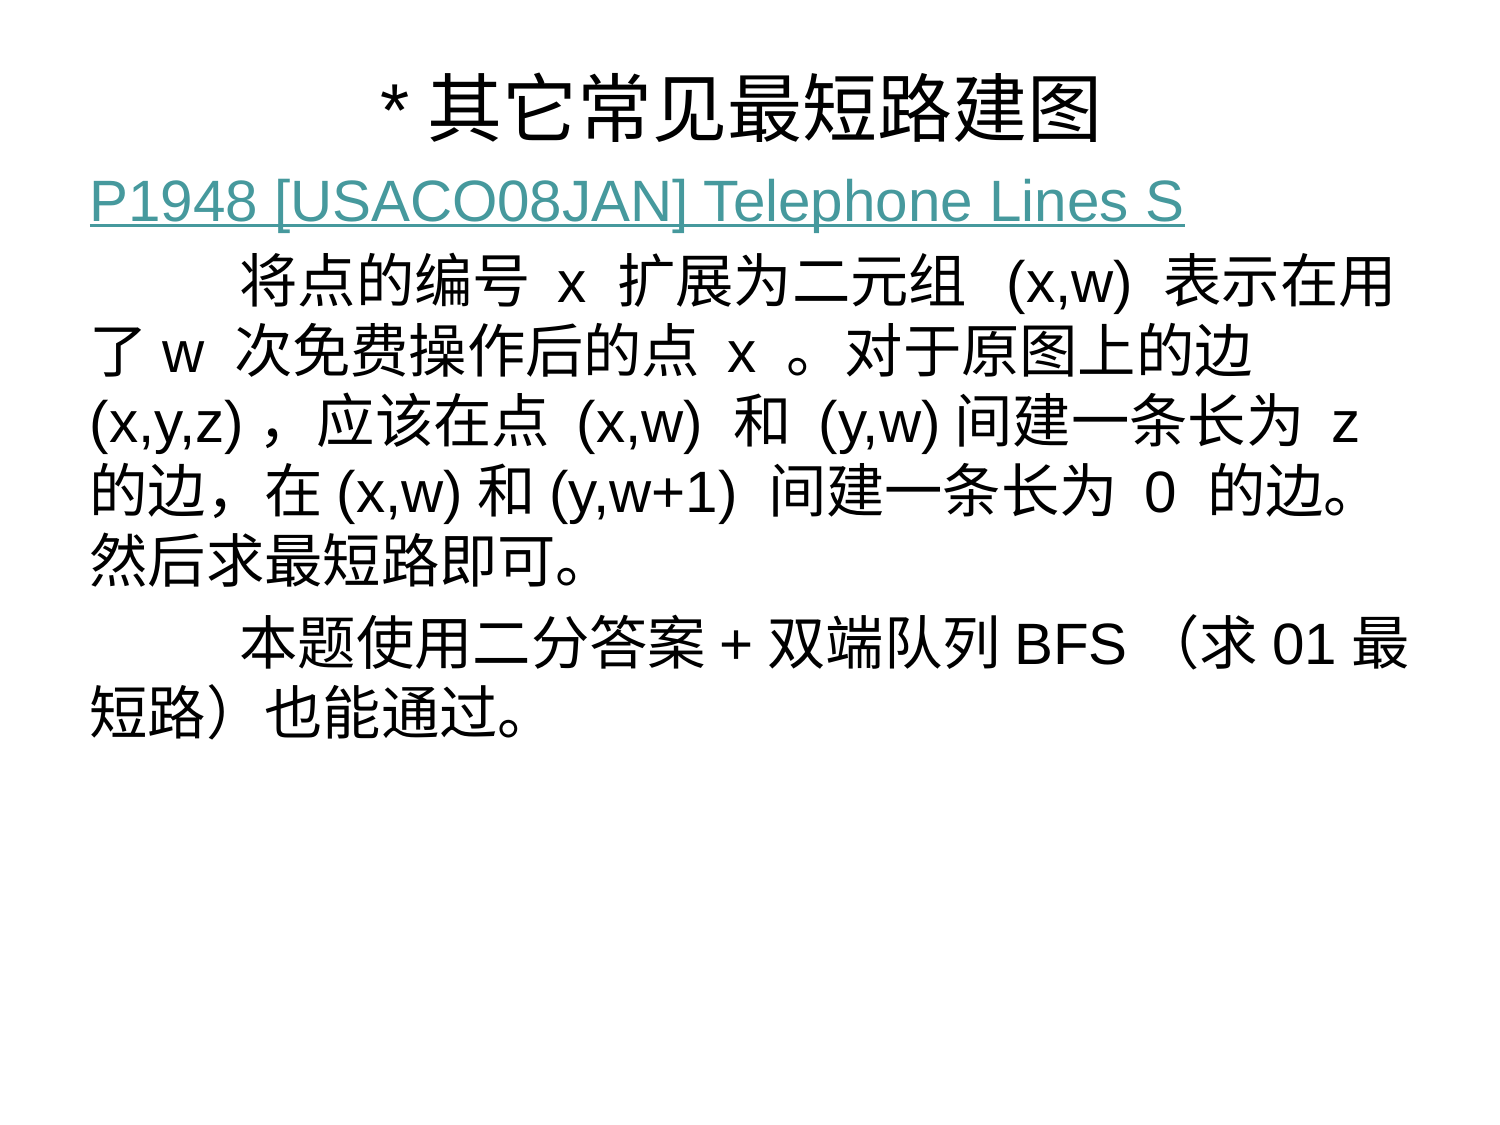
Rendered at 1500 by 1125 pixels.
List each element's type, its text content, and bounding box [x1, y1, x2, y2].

list *其它常见最短路建图 P1948 [USACO08JAN] Telephone Lines S 将点的编号 x 扩展为二元组 (x,w) 表示在用了w 次免费操作后的点 x 。对于原图上的边 (x,y,z)，应该在点 (x,w) 和 (y,w)间建一条长为 z 的边，在(x,w)和(y,w+1) 间建一条长为 0 的边。然后求最短路即可。 本题使用二分答案+双端队列BFS（求01最短路）也能通过。 [74, 53, 1426, 1083]
